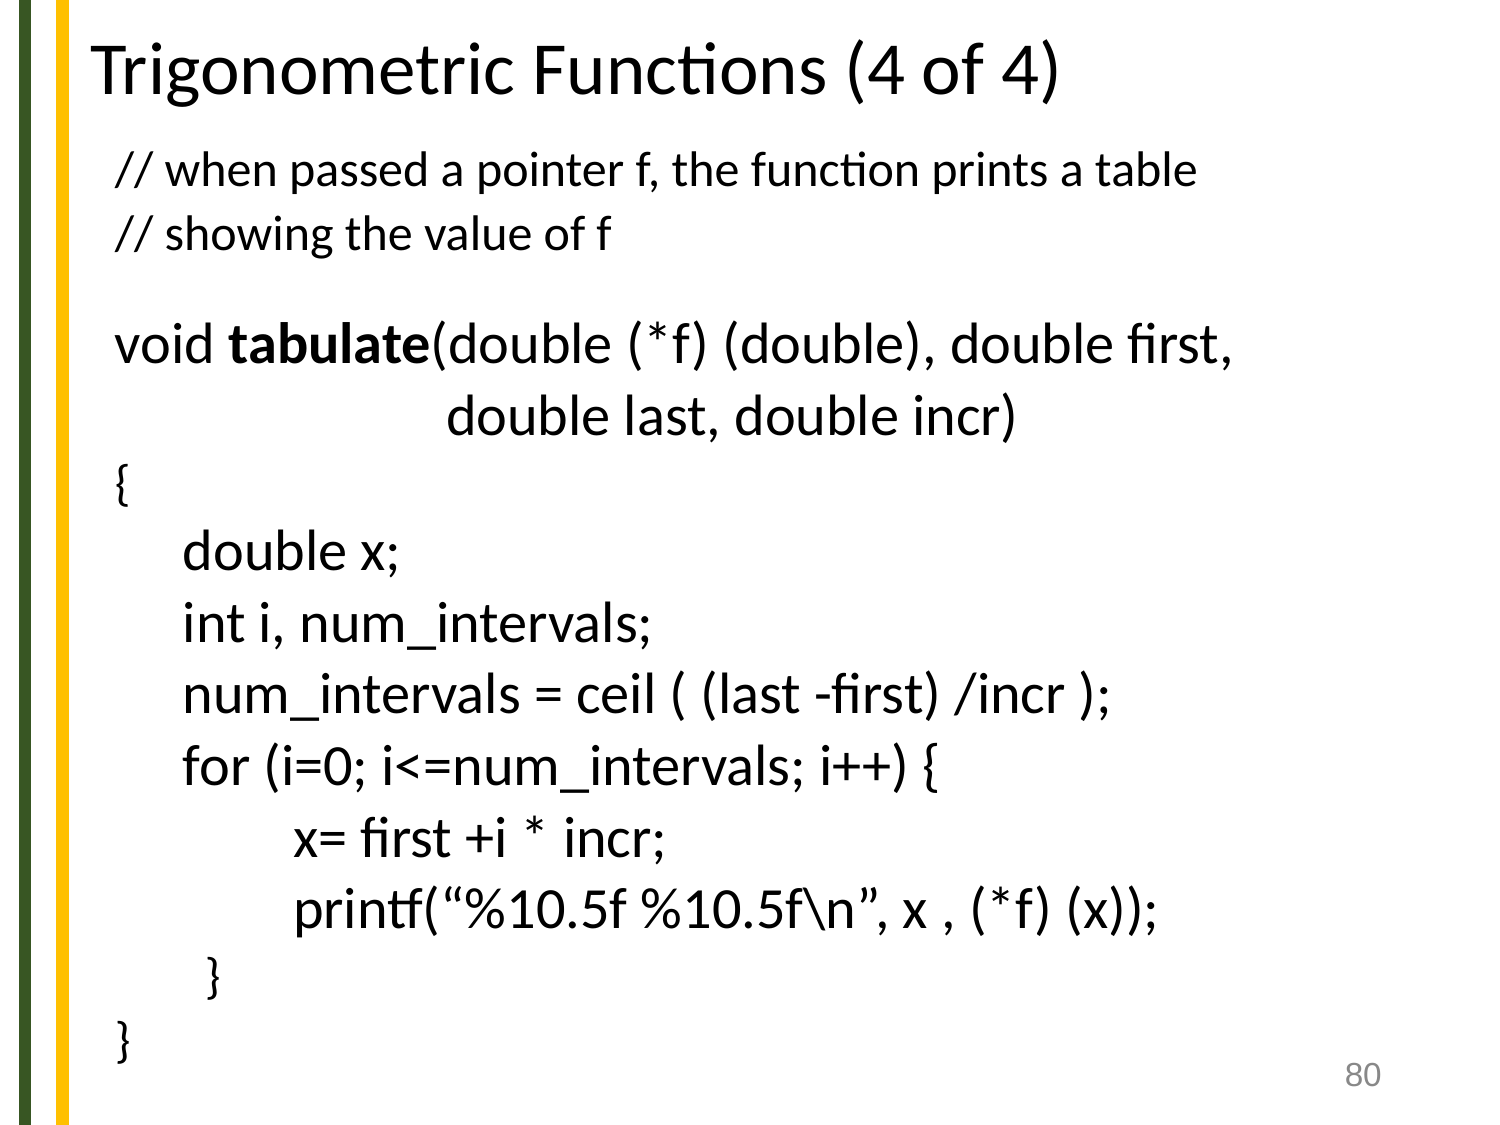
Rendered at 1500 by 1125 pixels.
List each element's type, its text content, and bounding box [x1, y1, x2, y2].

title Trigonometric Functions (4 of 4) [75, 2, 1401, 138]
slide_number ‹#› [1059, 1042, 1397, 1103]
list // when passed a pointer f, the function prints a table // showing the value of f void tabulate(double (*f) (double), double first, double last, double incr) { double x; int i, num_intervals; num_intervals = ceil ( (last -first) /incr ); for (i=0; i<=num_intervals; i++) { x= first +i * incr; printf(“%10.5f %10.5f\n”, x , (*f) (x)); } } [99, 140, 1423, 1100]
